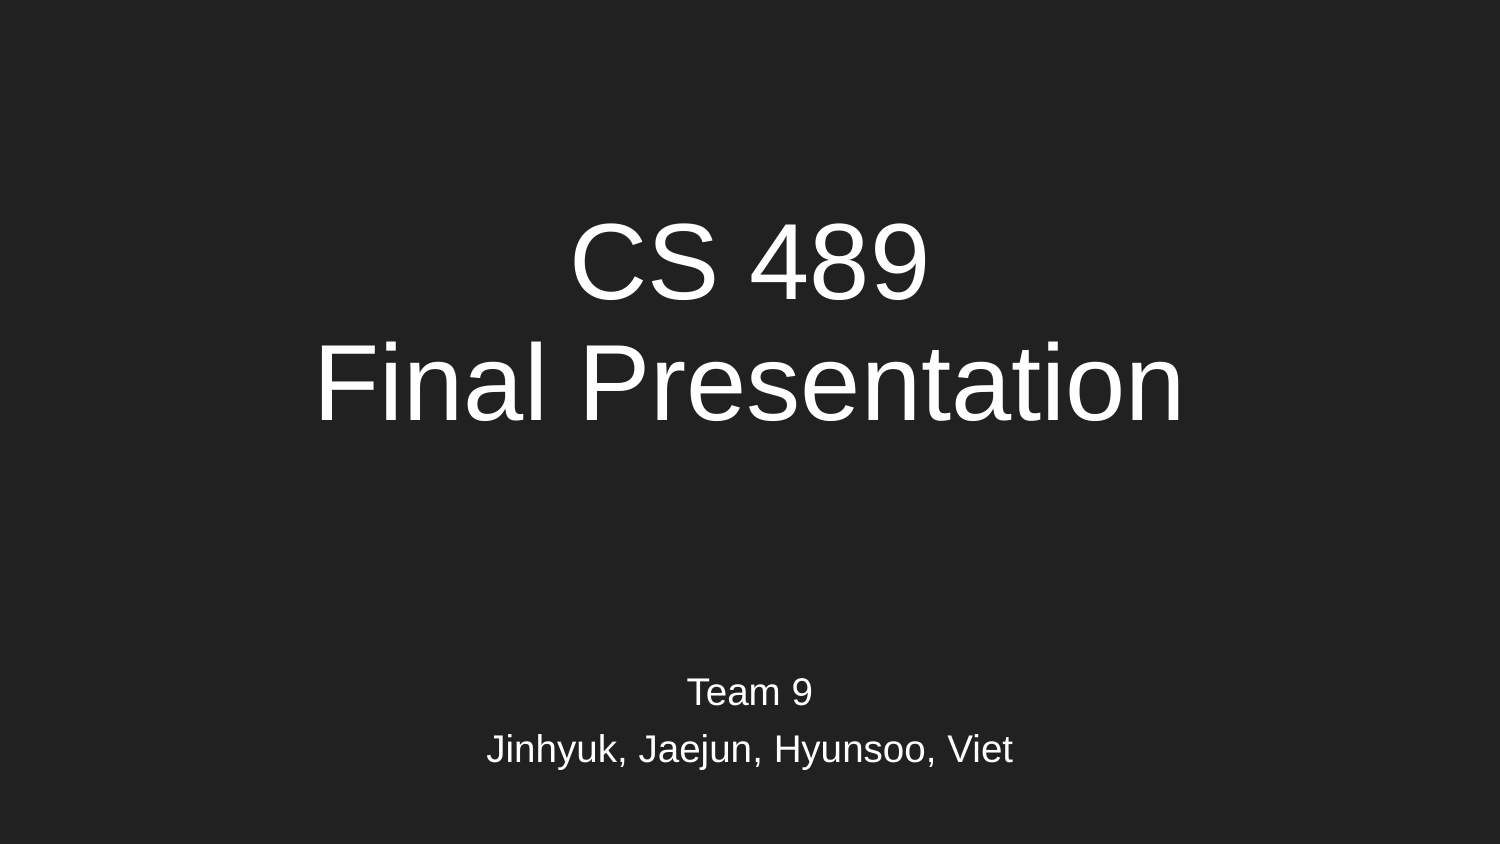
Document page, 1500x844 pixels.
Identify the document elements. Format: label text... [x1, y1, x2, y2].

title CS 489 Final Presentation [51, 122, 1449, 459]
subtitle Team 9 Jinhyuk, Jaejun, Hyunsoo, Viet [51, 655, 1449, 786]
